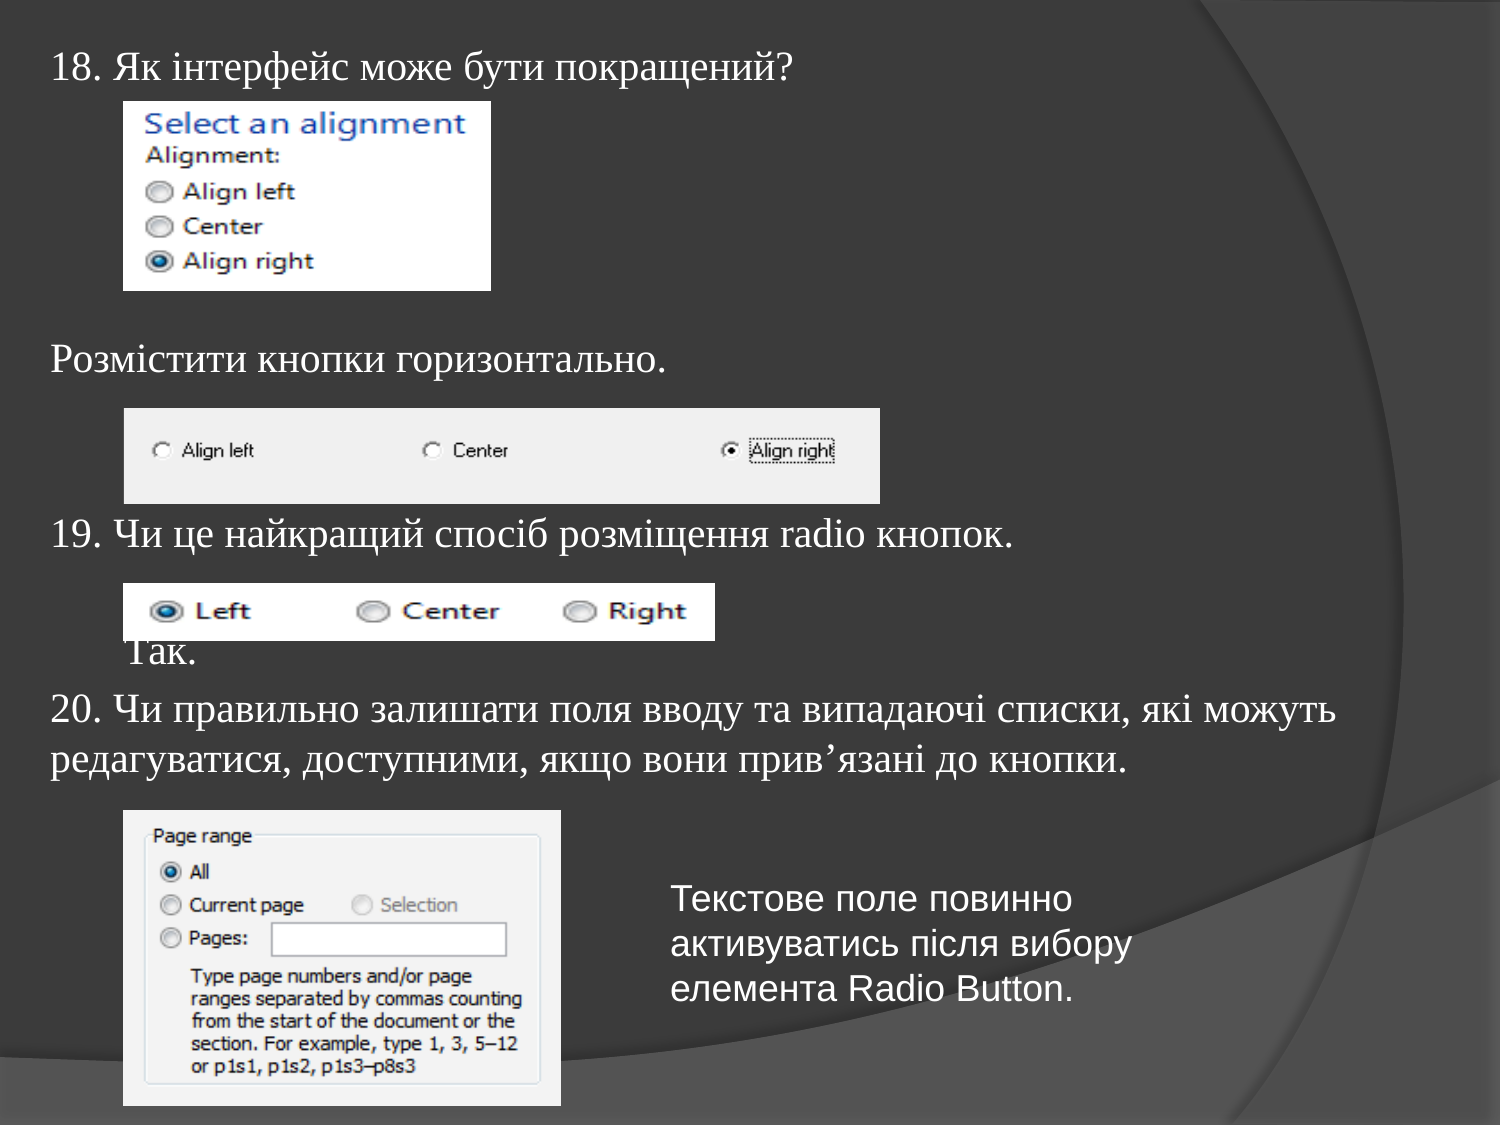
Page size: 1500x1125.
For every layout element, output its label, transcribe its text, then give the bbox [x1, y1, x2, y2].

text_box Текстове поле повинно активуватись після вибору елемента Radio Button. [655, 866, 1176, 1016]
picture [123, 810, 562, 1107]
picture [123, 583, 715, 642]
picture [123, 101, 491, 291]
list 18. Як інтерфейс може бути покращений? Розмістити кнопки горизонтально. 19. Чи це найкращий спосіб розміщення radio кнопок. Так. 20. Чи правильно залишати поля вводу та випадаючі списки, які можуть редагуватися, доступними, якщо вони прив’язані до кнопки. [29, 30, 1471, 1094]
picture [123, 408, 881, 504]
